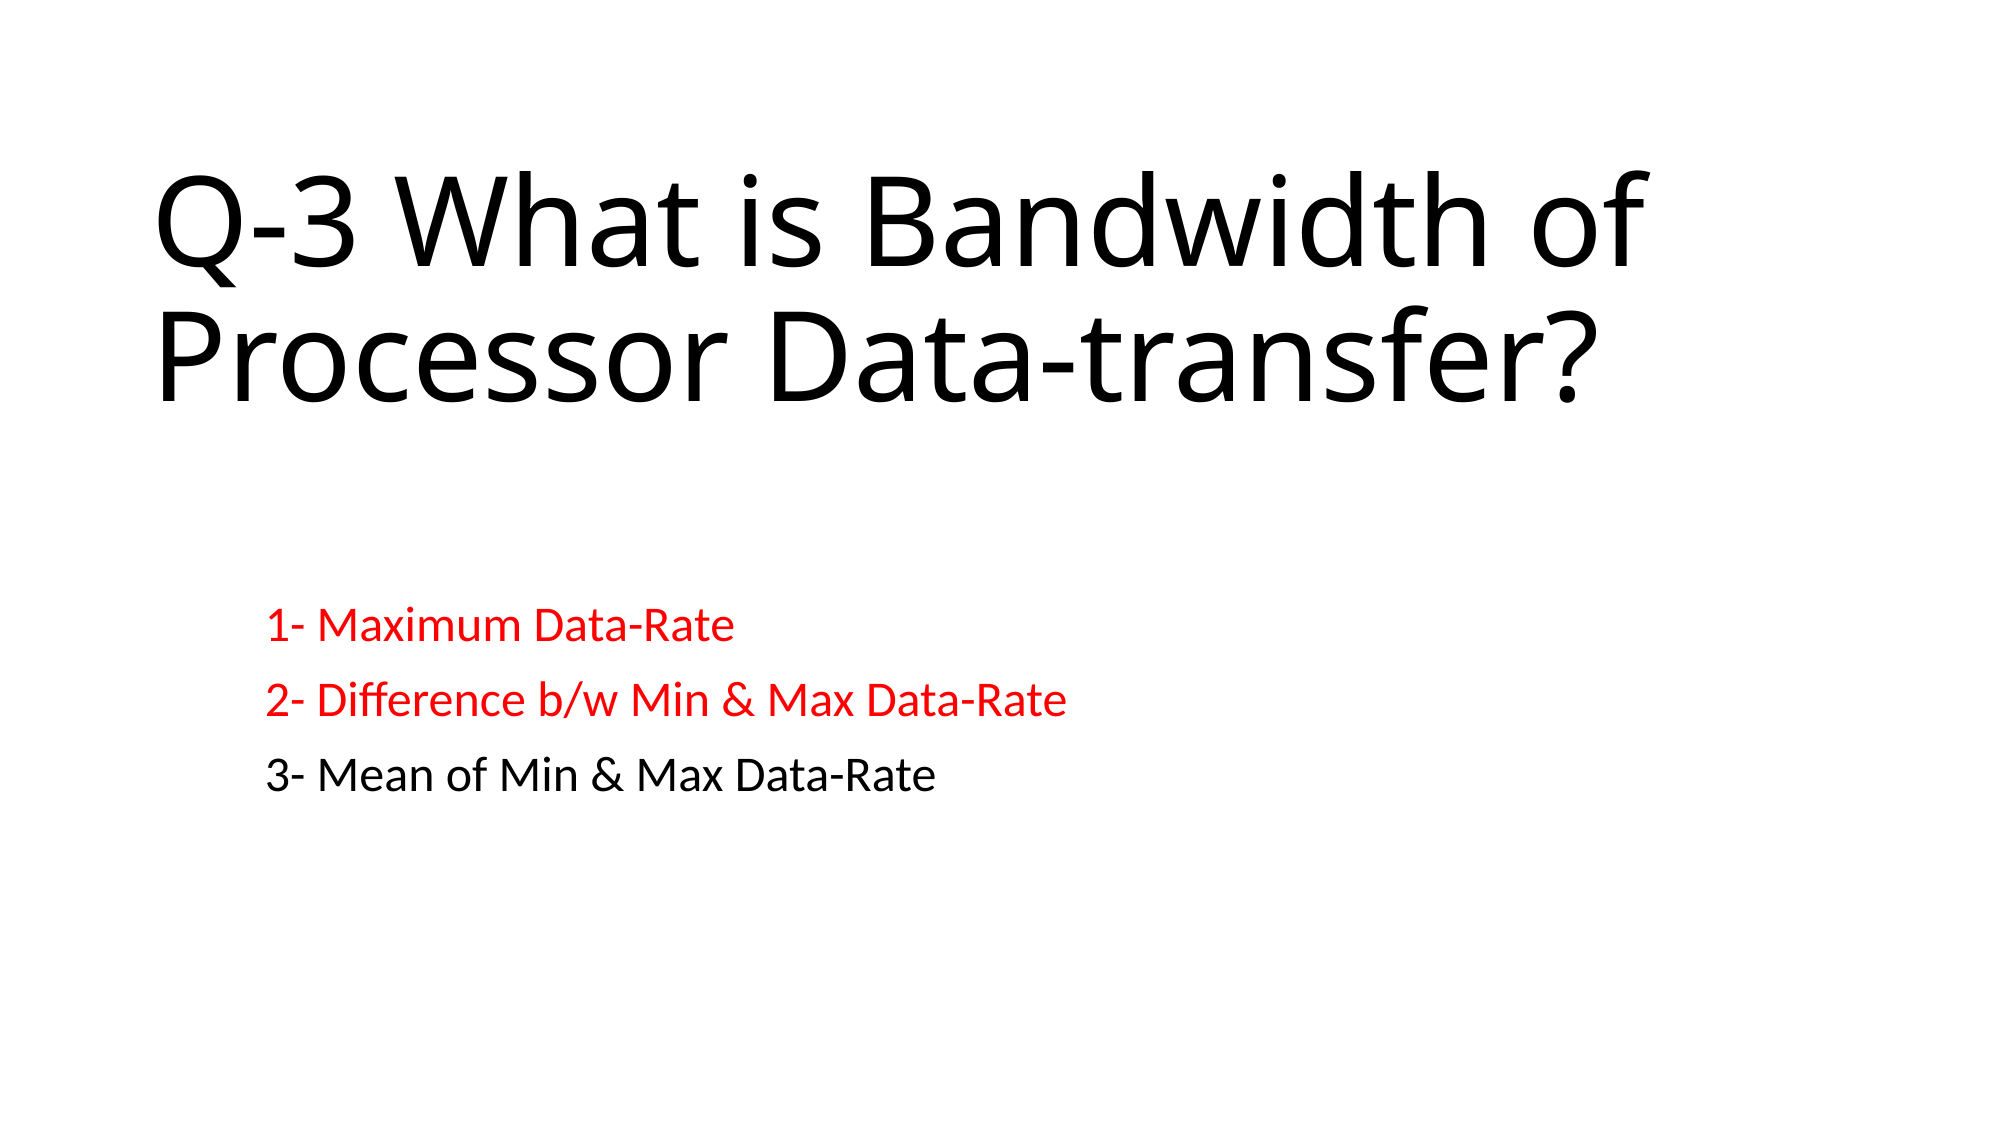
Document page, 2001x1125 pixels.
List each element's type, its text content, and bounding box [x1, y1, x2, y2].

title Q-3 What is Bandwidth of Processor Data-transfer? [136, 44, 1823, 437]
subtitle 1- Maximum Data-Rate 2- Difference b/w Min & Max Data-Rate 3- Mean of Min & Max Data-Rate [249, 590, 1750, 863]
